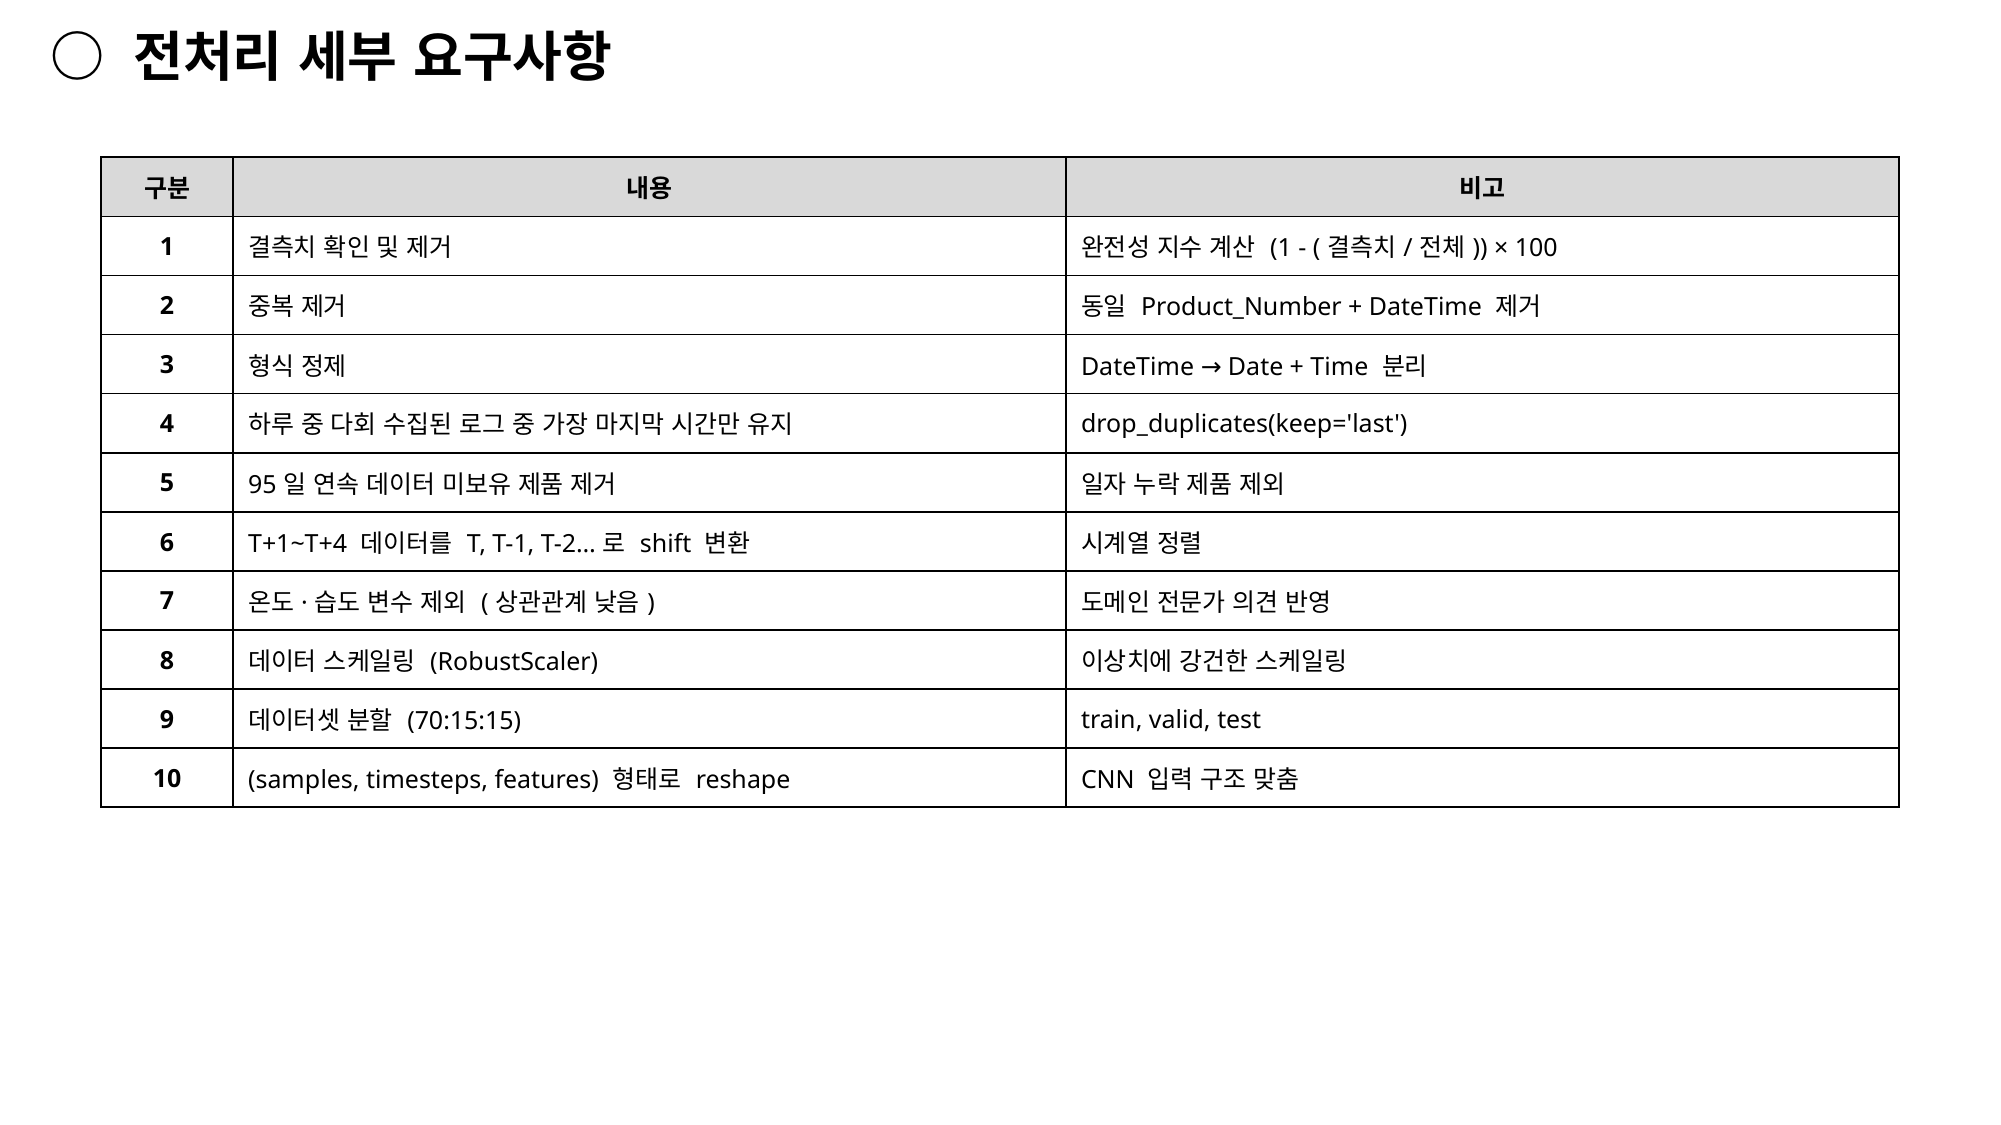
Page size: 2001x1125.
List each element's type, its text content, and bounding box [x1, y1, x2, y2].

table_cell 1 [102, 217, 232, 275]
text_box ○ 전처리 세부 요구사항 [35, 14, 629, 95]
table_cell 5 [102, 454, 232, 511]
table_cell 하루 중 다회 수집된 로그 중 가장 마지막 시간만 유지 [234, 394, 1065, 452]
table_cell 7 [102, 572, 232, 629]
table_cell 10 [102, 749, 232, 806]
table_cell 9 [102, 690, 232, 747]
table_cell (samples, timesteps, features) 형태로 reshape [234, 749, 1065, 806]
table_cell T+1~T+4 데이터를 T, T-1, T-2…로 shift 변환 [234, 513, 1065, 570]
table_cell 3 [102, 335, 232, 393]
table_cell 시계열 정렬 [1067, 513, 1898, 570]
table_header 구분 [102, 158, 232, 216]
table_cell 일자 누락 제품 제외 [1067, 454, 1898, 511]
table_cell 95일 연속 데이터 미보유 제품 제거 [234, 454, 1065, 511]
table_cell 중복 제거 [234, 276, 1065, 334]
table_cell 형식 정제 [234, 335, 1065, 393]
table_cell drop_duplicates(keep='last') [1067, 394, 1898, 452]
table_cell 도메인 전문가 의견 반영 [1067, 572, 1898, 629]
table_cell 데이터셋 분할 (70:15:15) [234, 690, 1065, 747]
table_cell 8 [102, 631, 232, 688]
table_cell DateTime → Date + Time 분리 [1067, 335, 1898, 393]
table_cell CNN 입력 구조 맞춤 [1067, 749, 1898, 806]
table_cell 2 [102, 276, 232, 334]
table_cell train, valid, test [1067, 690, 1898, 747]
table_cell 결측치 확인 및 제거 [234, 217, 1065, 275]
table_cell 이상치에 강건한 스케일링 [1067, 631, 1898, 688]
table_cell 4 [102, 394, 232, 452]
table_header 비고 [1067, 158, 1898, 216]
table_cell 온도·습도 변수 제외 (상관관계 낮음) [234, 572, 1065, 629]
table_cell 동일 Product_Number + DateTime 제거 [1067, 276, 1898, 334]
table_cell 6 [102, 513, 232, 570]
table_cell 데이터 스케일링 (RobustScaler) [234, 631, 1065, 688]
table_cell 완전성 지수 계산 (1 - (결측치/전체)) × 100 [1067, 217, 1898, 275]
table_header 내용 [234, 158, 1065, 216]
